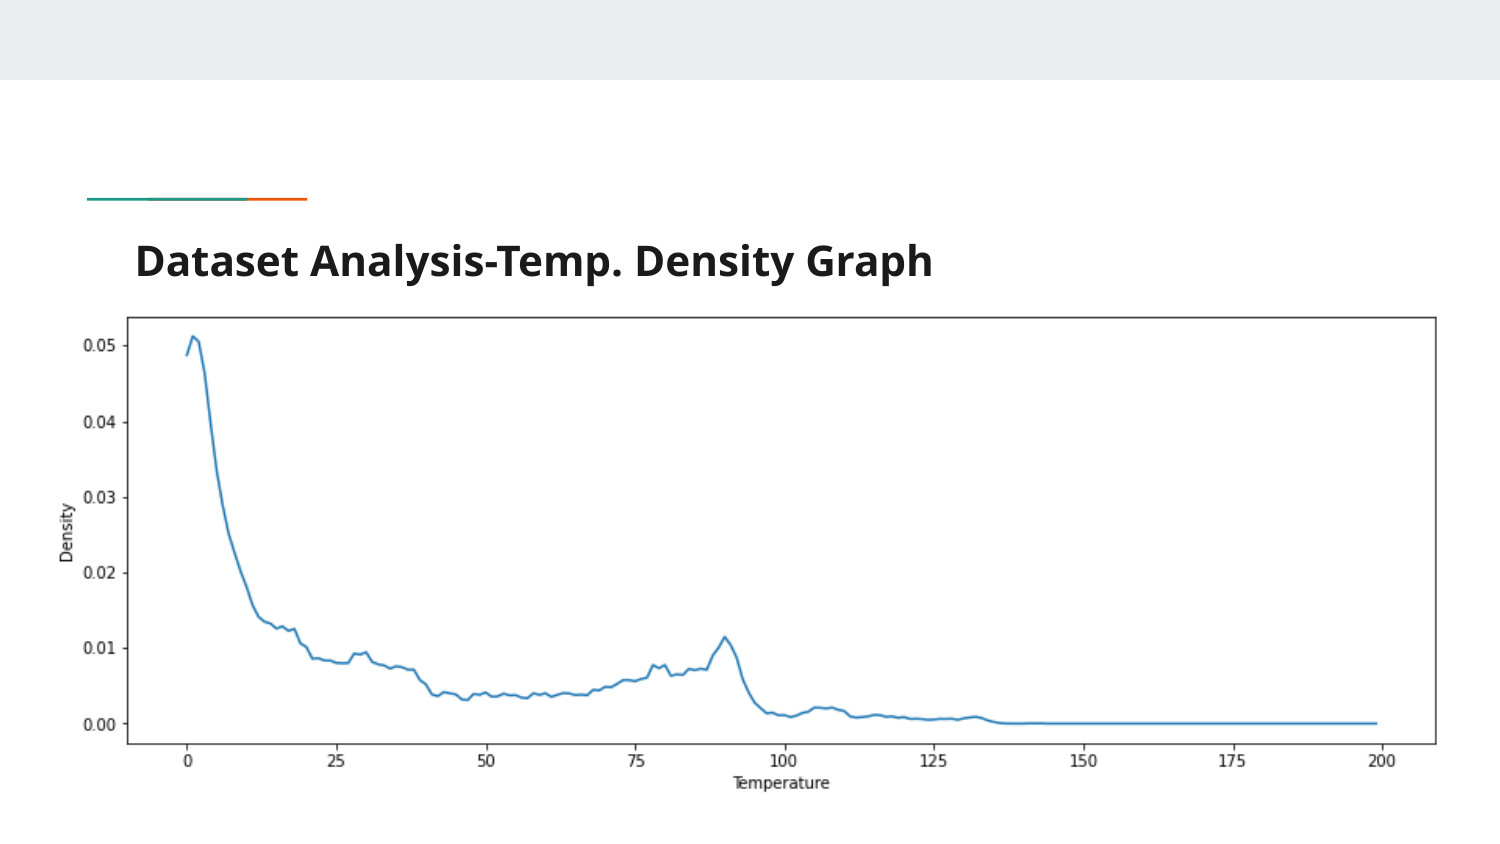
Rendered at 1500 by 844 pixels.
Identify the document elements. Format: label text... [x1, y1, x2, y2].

title Dataset Analysis-Temp. Density Graph [119, 216, 1381, 302]
picture [48, 303, 1451, 800]
